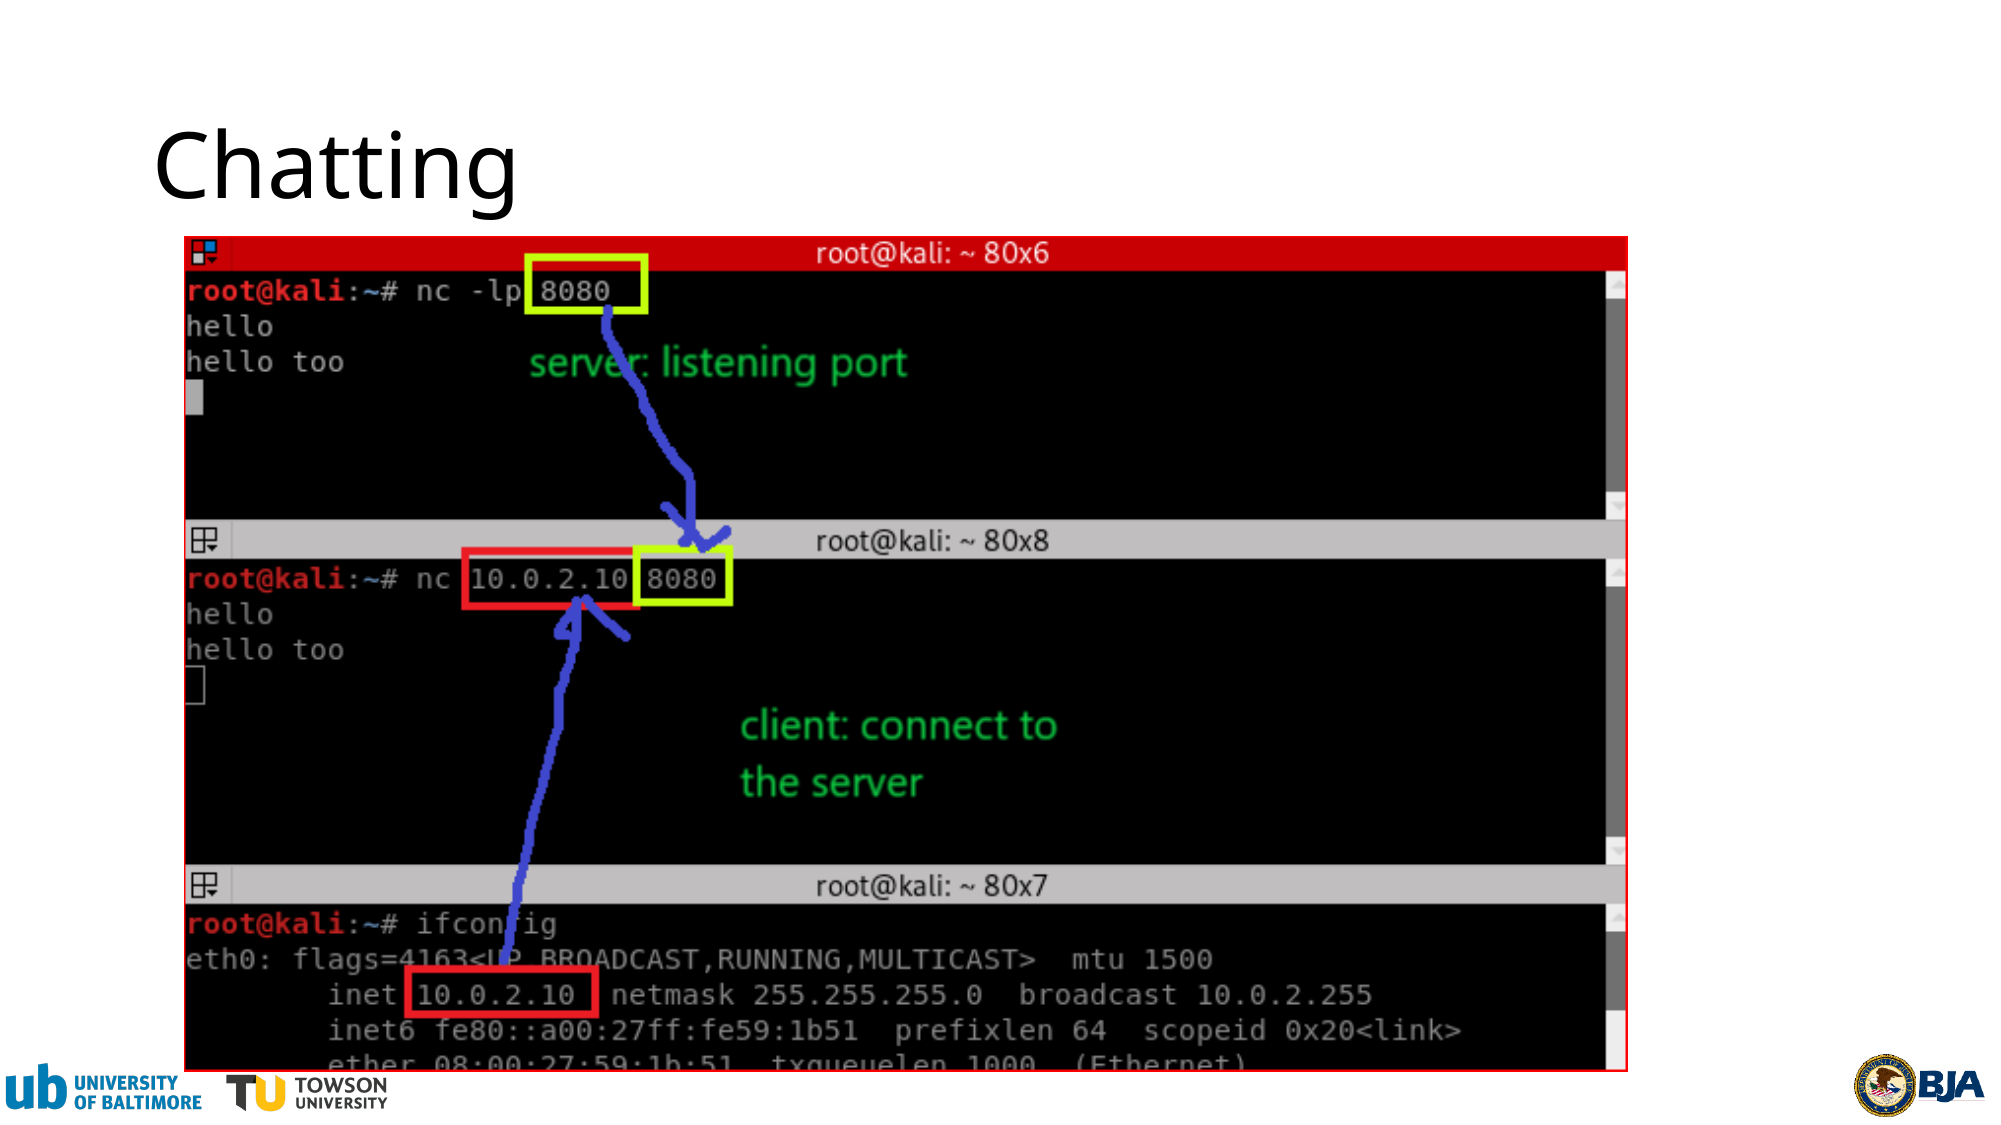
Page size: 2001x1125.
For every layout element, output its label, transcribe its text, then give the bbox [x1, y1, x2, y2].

picture [0, 236, 1628, 1125]
title Chatting [137, 59, 1863, 278]
picture [1854, 1054, 1986, 1117]
